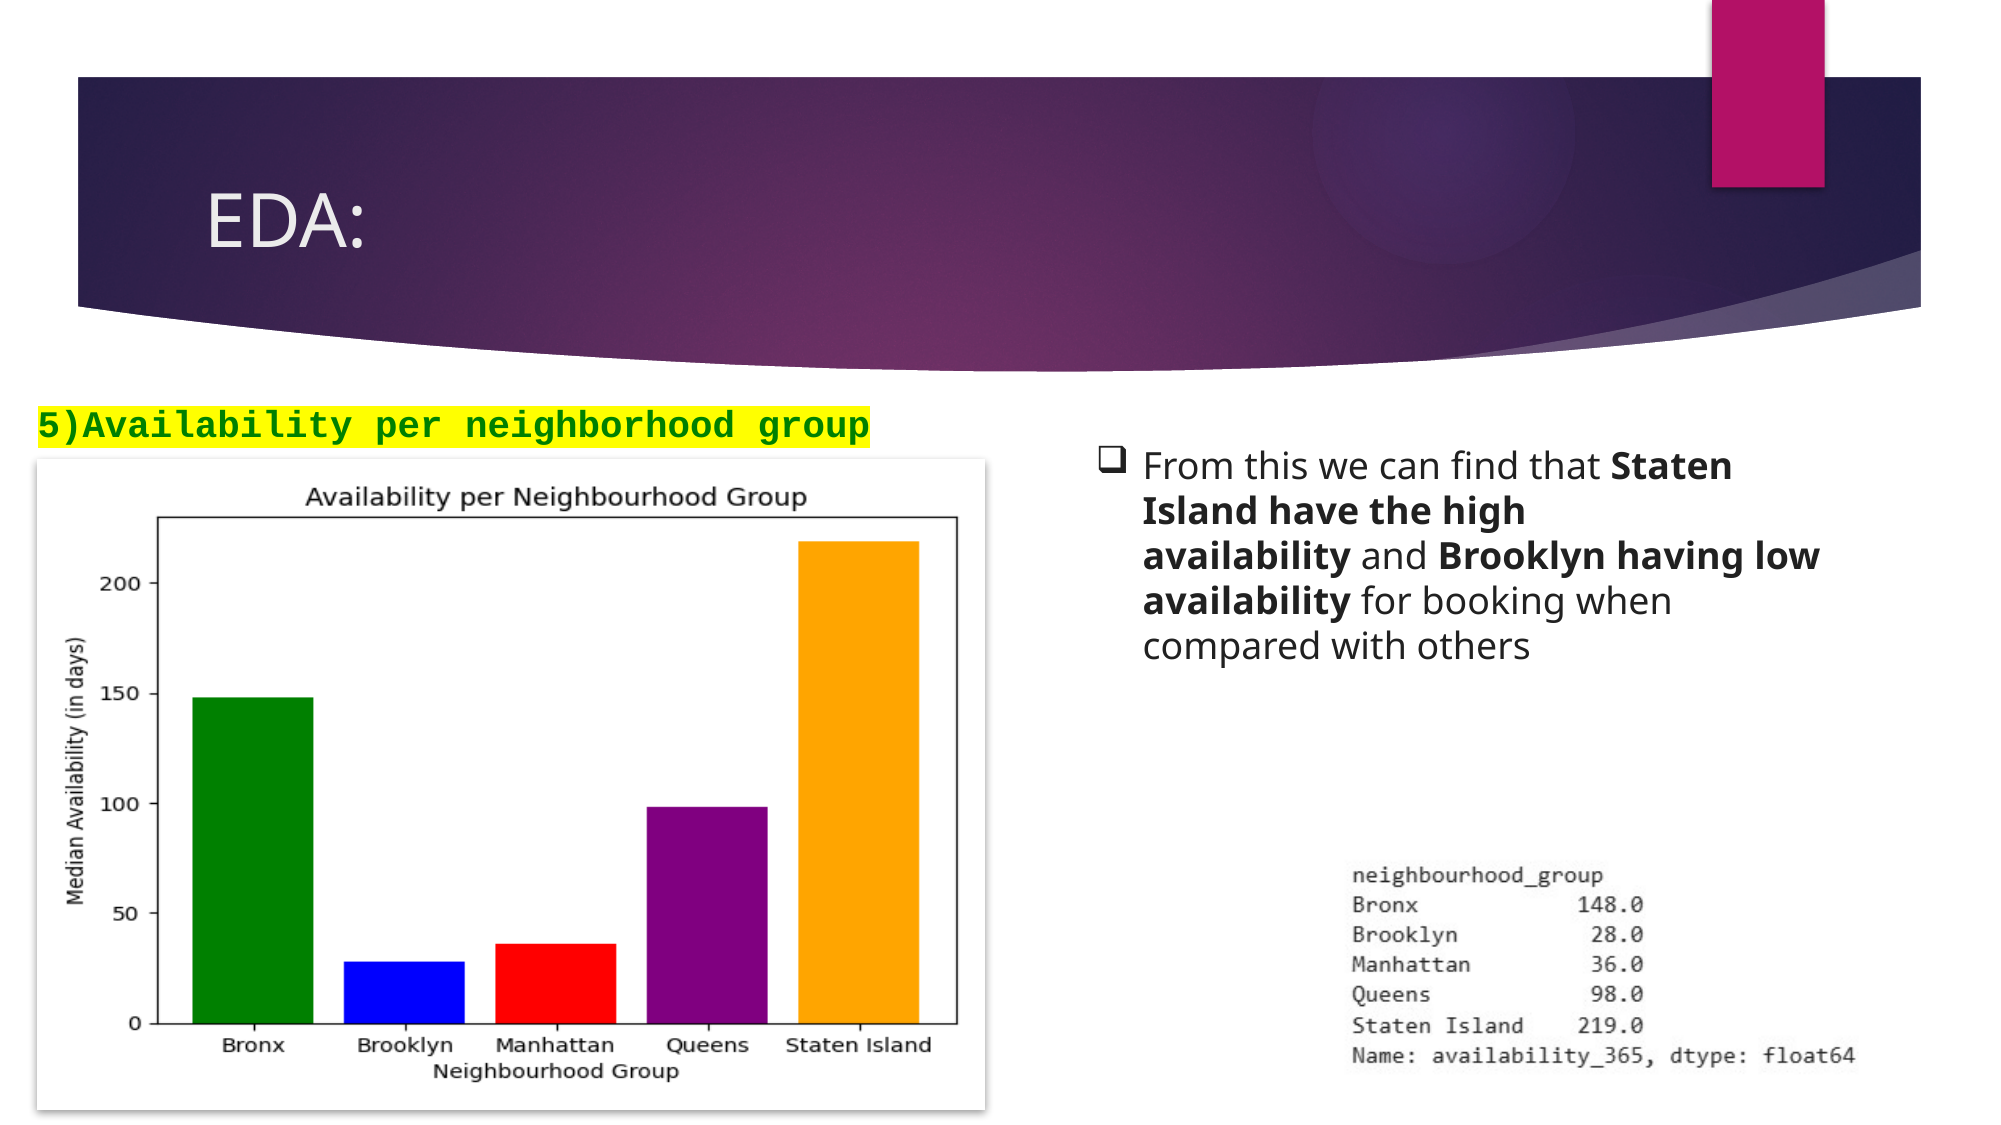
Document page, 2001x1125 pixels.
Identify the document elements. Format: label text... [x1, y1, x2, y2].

picture [1332, 848, 1876, 1082]
list 5)Availability per neighborhood group [22, 392, 1471, 953]
picture [51, 473, 971, 1097]
title EDA: [189, 159, 1627, 276]
text_box From this we can find that Staten Island have the high availability and Brooklyn having low availability for booking when compared with others [1081, 434, 1847, 675]
